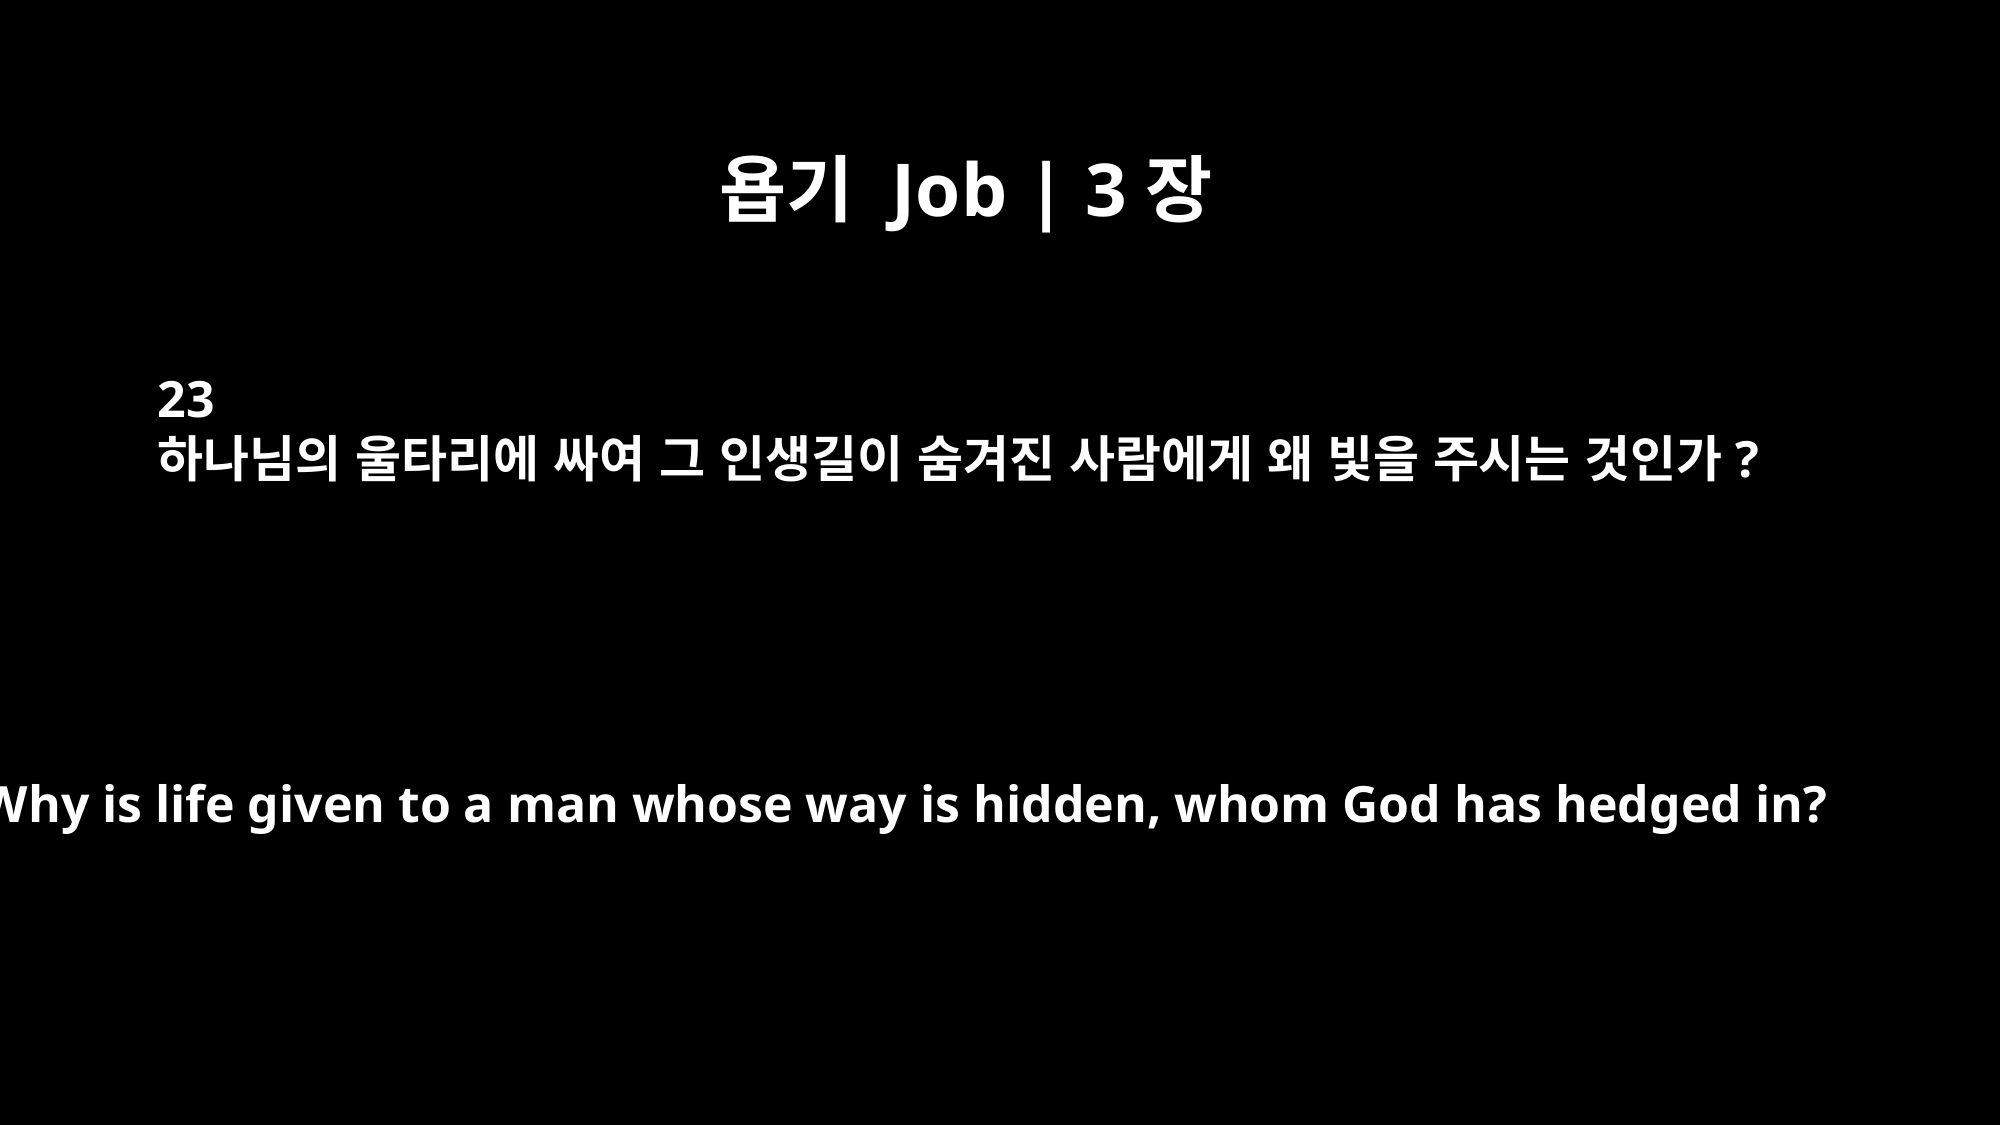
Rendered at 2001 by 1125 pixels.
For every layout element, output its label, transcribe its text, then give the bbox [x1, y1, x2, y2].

text_box 욥기 Job | 3장 [704, 136, 1228, 239]
text_box 23 하나님의 울타리에 싸여 그 인생길이 숨겨진 사람에게 왜 빛을 주시는 것인가? [142, 359, 1775, 495]
text_box Why is life given to a man whose way is hidden, whom God has hedged in? [0, 764, 1843, 840]
